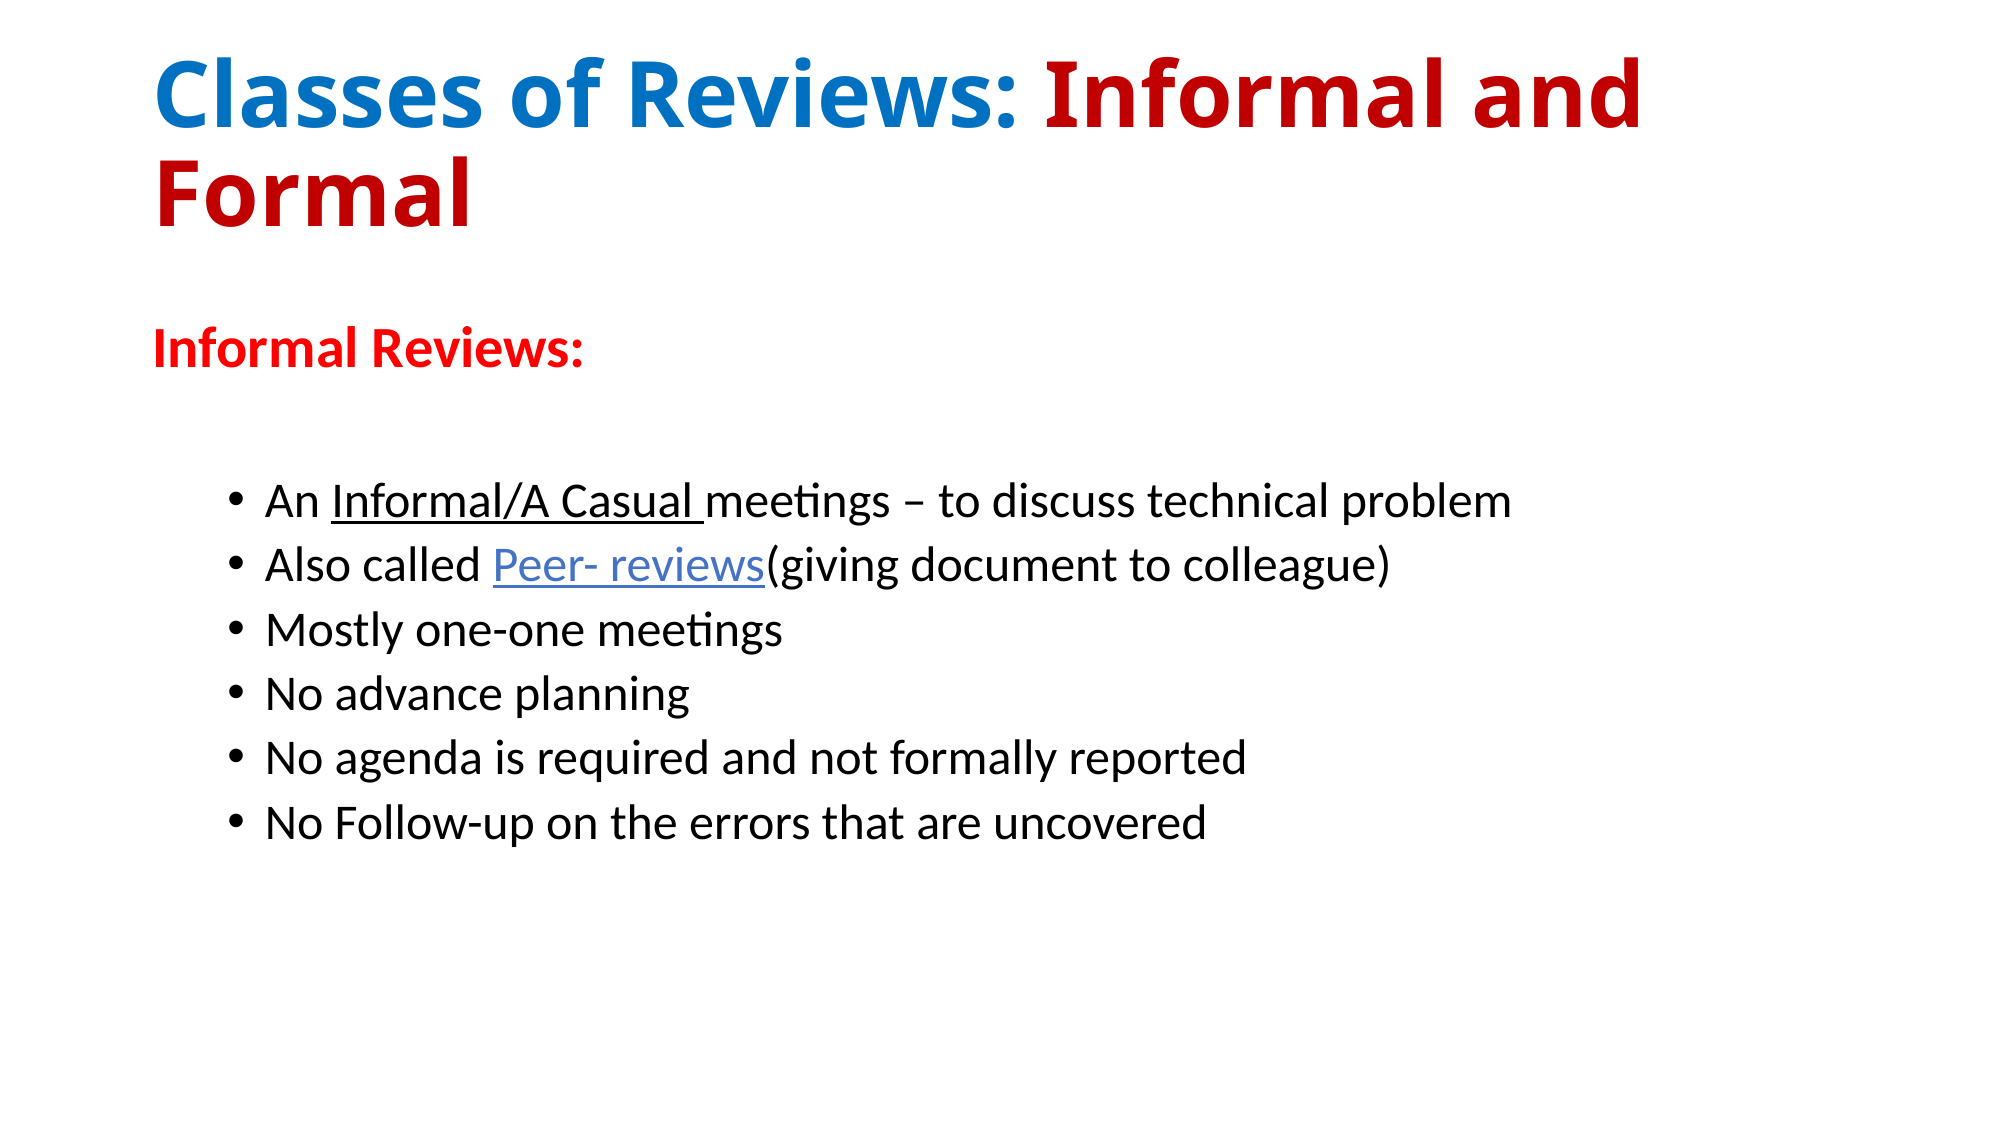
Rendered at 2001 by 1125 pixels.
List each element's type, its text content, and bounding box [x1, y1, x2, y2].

list Informal Reviews: An Informal/A Casual meetings – to discuss technical problem Also called Peer- reviews(giving document to colleague) Mostly one-one meetings No advance planning No agenda is required and not formally reported No Follow-up on the errors that are uncovered [137, 218, 1863, 1014]
title Classes of Reviews: Informal and Formal [137, 59, 1863, 218]
